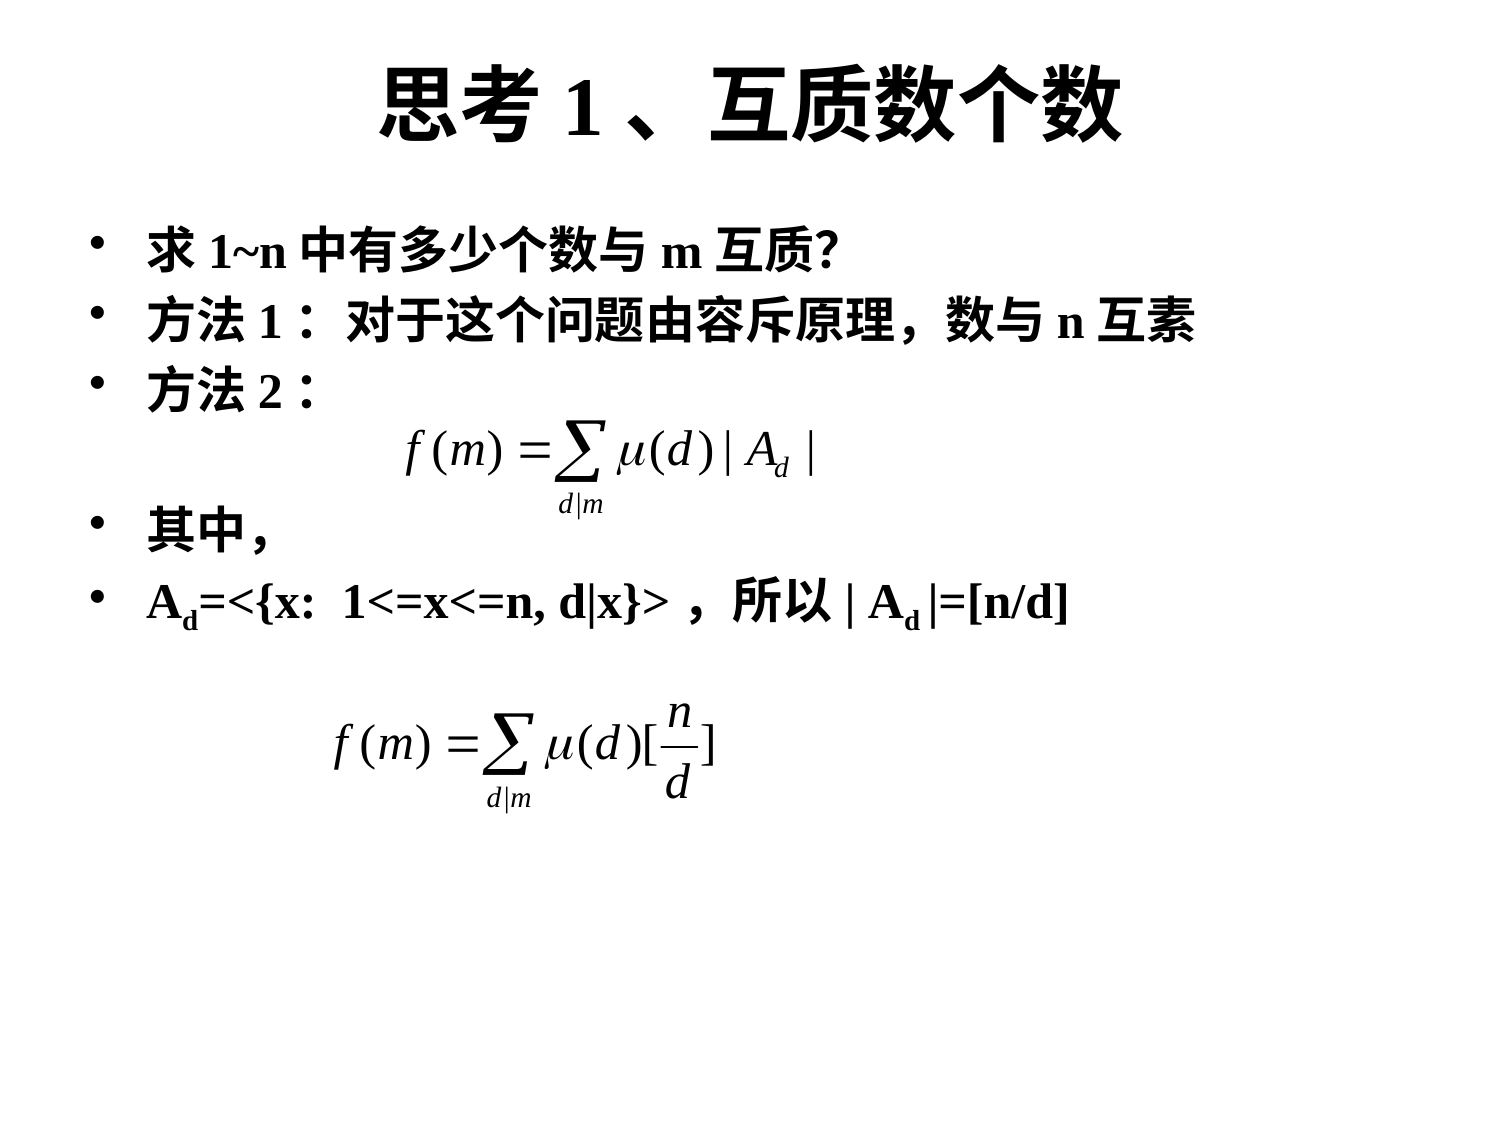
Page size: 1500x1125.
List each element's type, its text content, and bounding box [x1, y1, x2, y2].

list 求1~n中有多少个数与m互质？ 方法1：对于这个问题由容斥原理，数与n互素 方法2： 其中， Ad=<{x: 1<=x<=n, d|x}>，所以| Ad |=[n/d] [75, 210, 1425, 1005]
title 思考1、互质数个数 [75, 45, 1425, 210]
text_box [316, 679, 725, 823]
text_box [387, 410, 822, 529]
